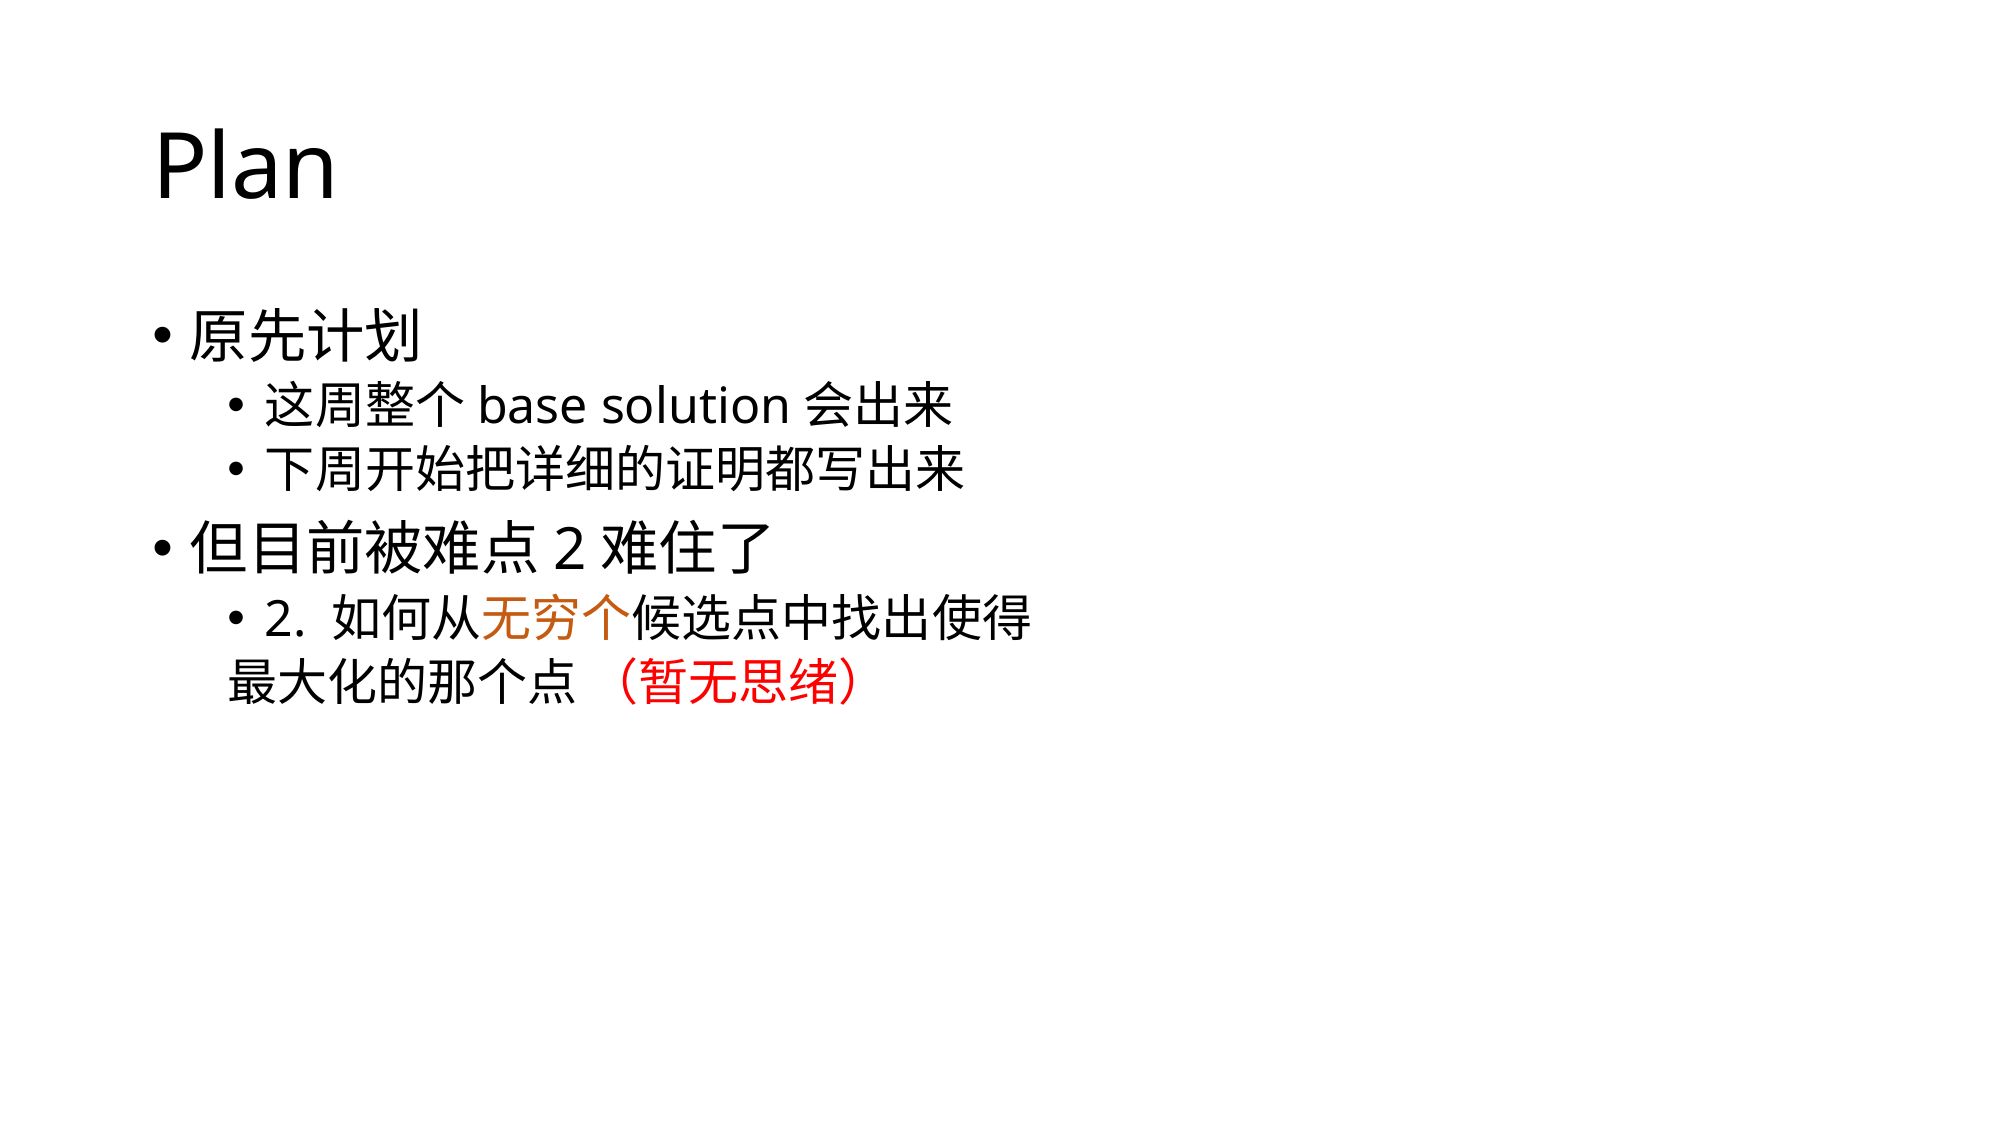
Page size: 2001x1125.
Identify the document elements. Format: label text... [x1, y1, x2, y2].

title Plan [137, 59, 1863, 278]
